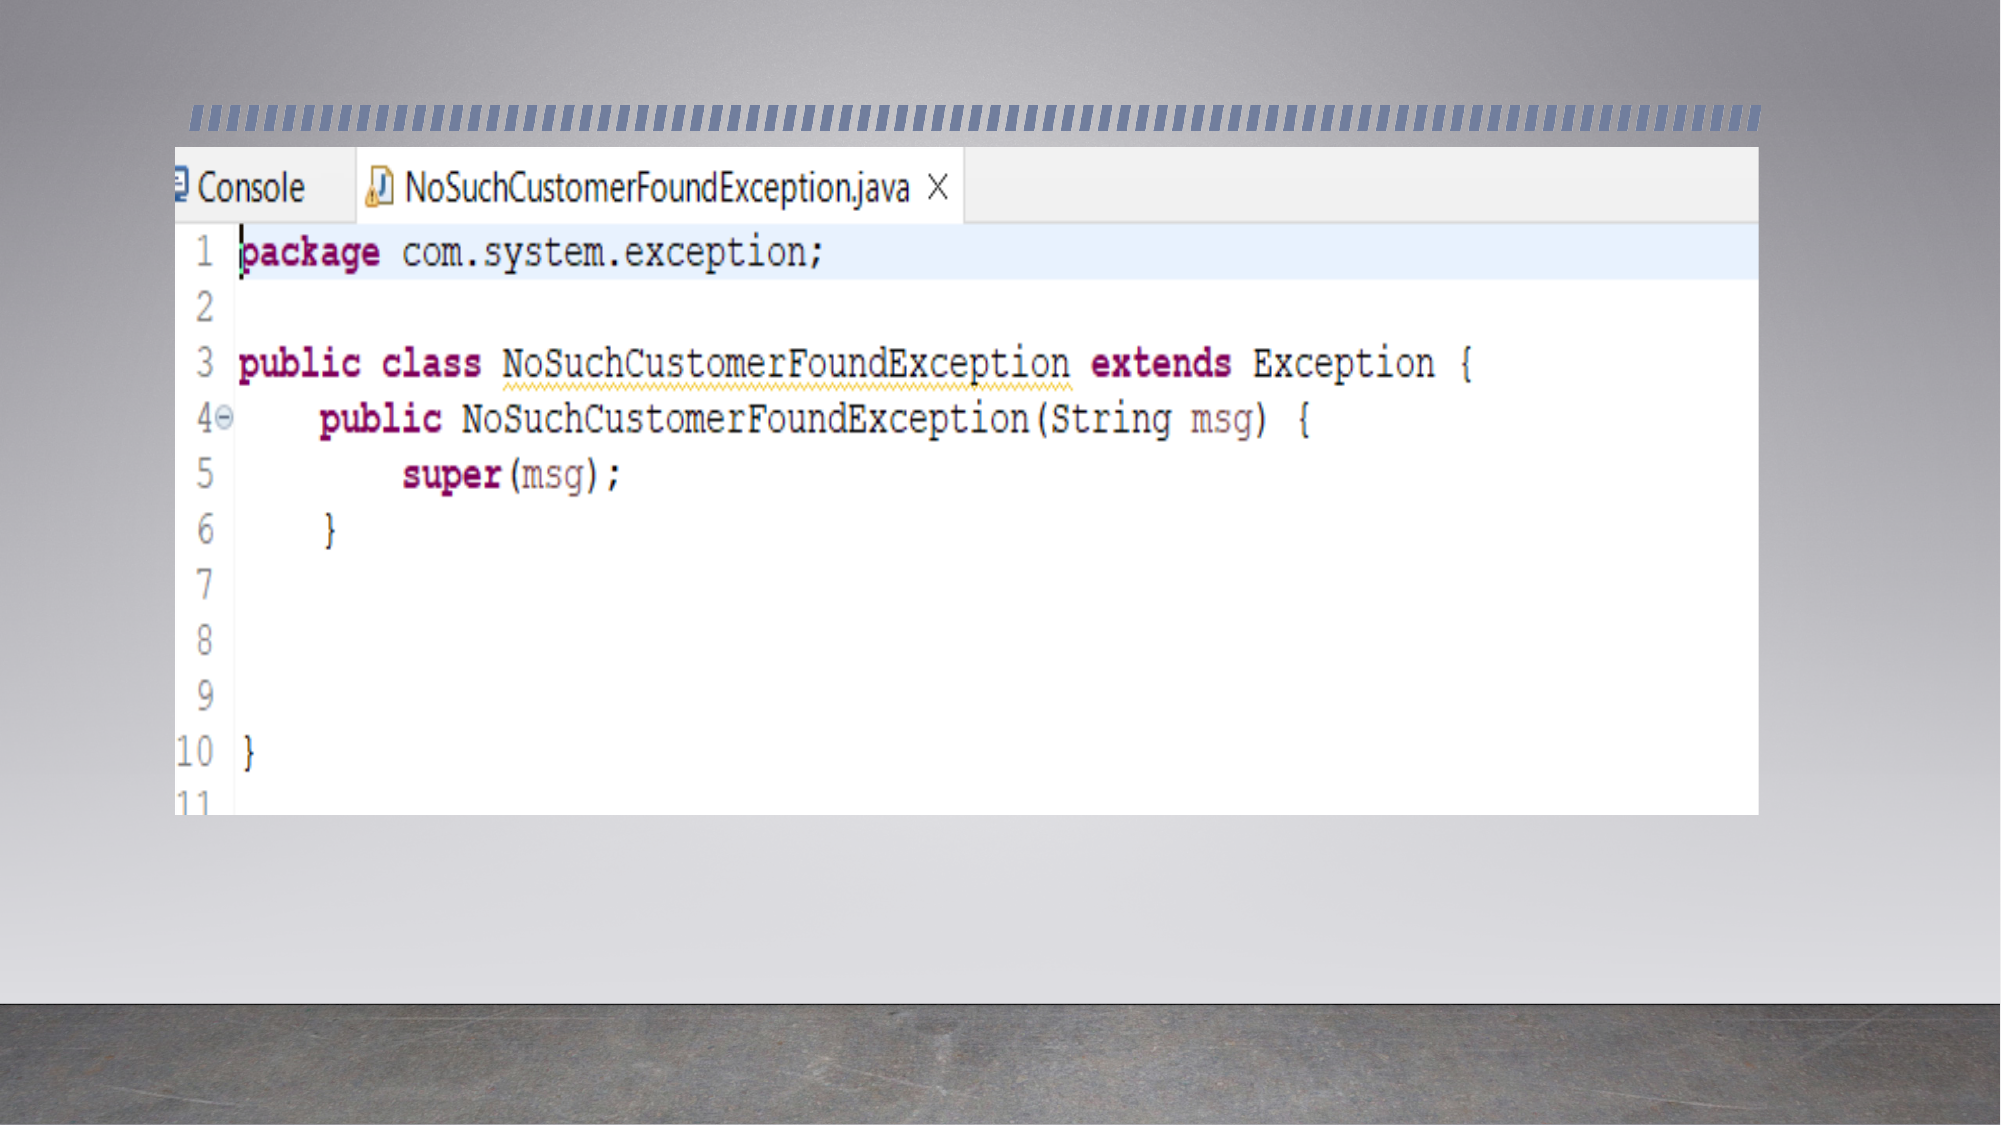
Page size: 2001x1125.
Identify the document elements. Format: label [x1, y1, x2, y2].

picture [0, 1004, 2000, 1124]
picture [174, 146, 1759, 815]
